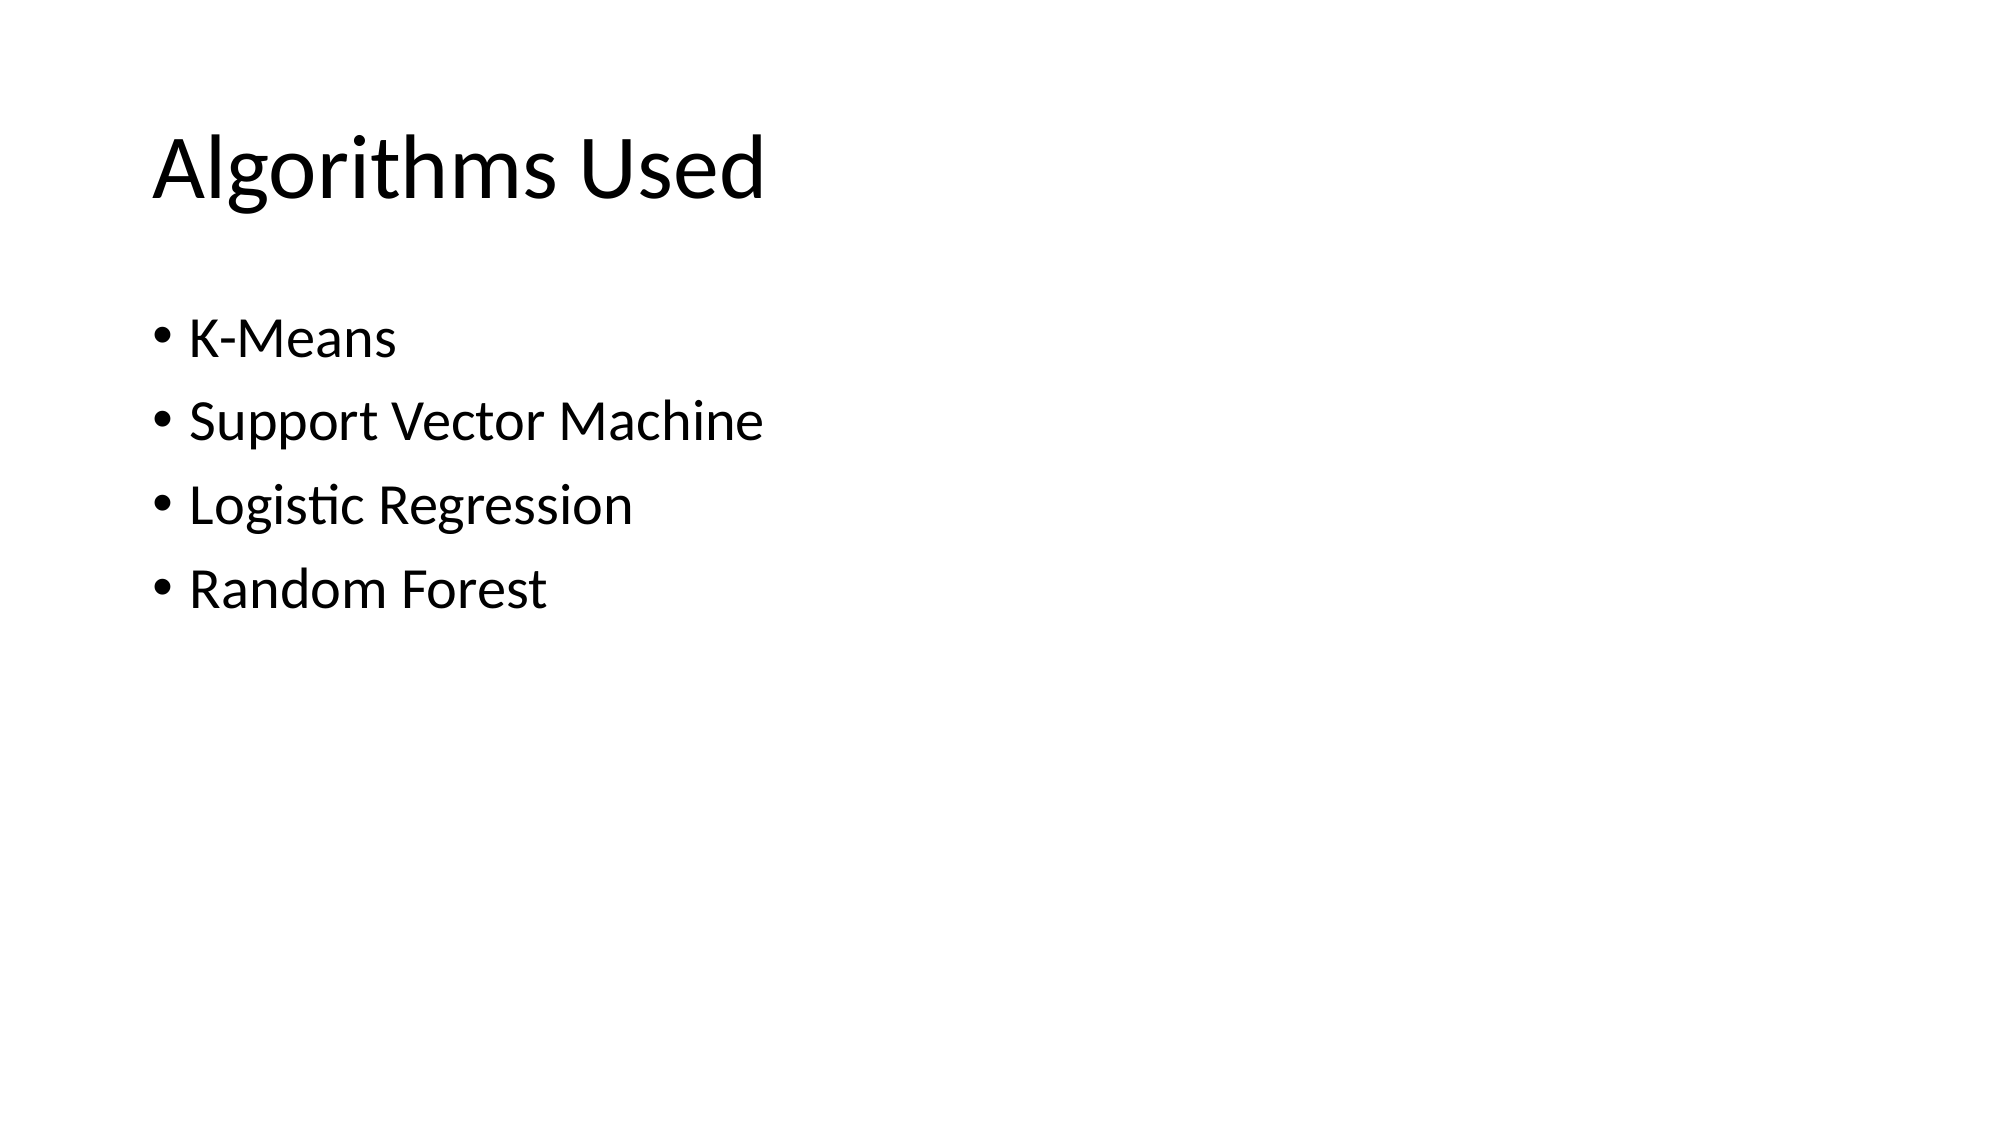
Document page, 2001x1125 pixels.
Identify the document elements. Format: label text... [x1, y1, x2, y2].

title Algorithms Used [137, 59, 1863, 278]
list K-Means Support Vector Machine Logistic Regression Random Forest [137, 299, 1863, 1014]
